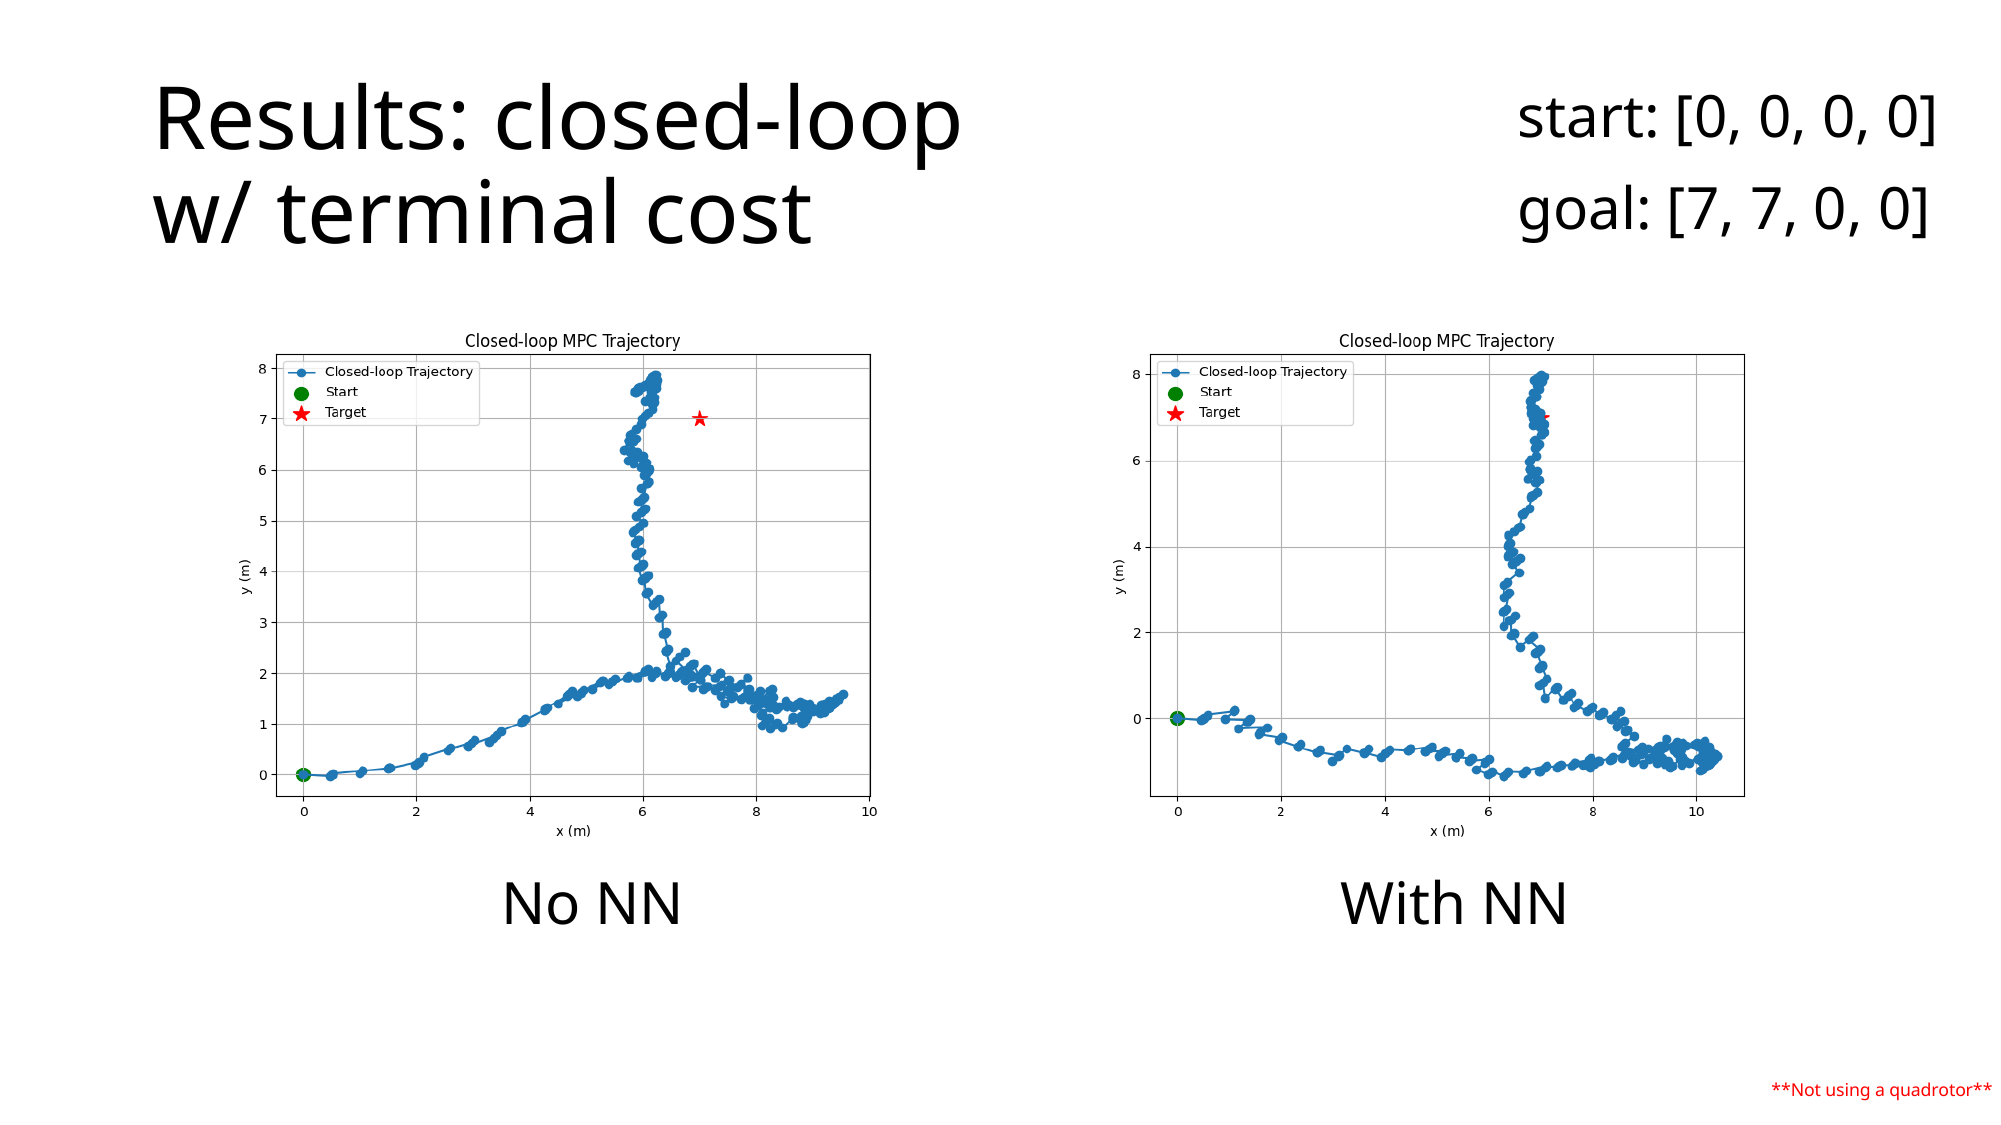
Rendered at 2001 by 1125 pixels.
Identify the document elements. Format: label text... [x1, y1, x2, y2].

picture [179, 284, 946, 860]
text_box start: [0, 0, 0, 0] goal: [7, 7, 0, 0] [1502, 60, 2000, 277]
picture [1053, 284, 1820, 860]
list **Not using a quadrotor** [1756, 1074, 2000, 1110]
title Results: closed-loop w/ terminal cost [137, 59, 987, 278]
text_box No NN With NN [274, 866, 2000, 1074]
